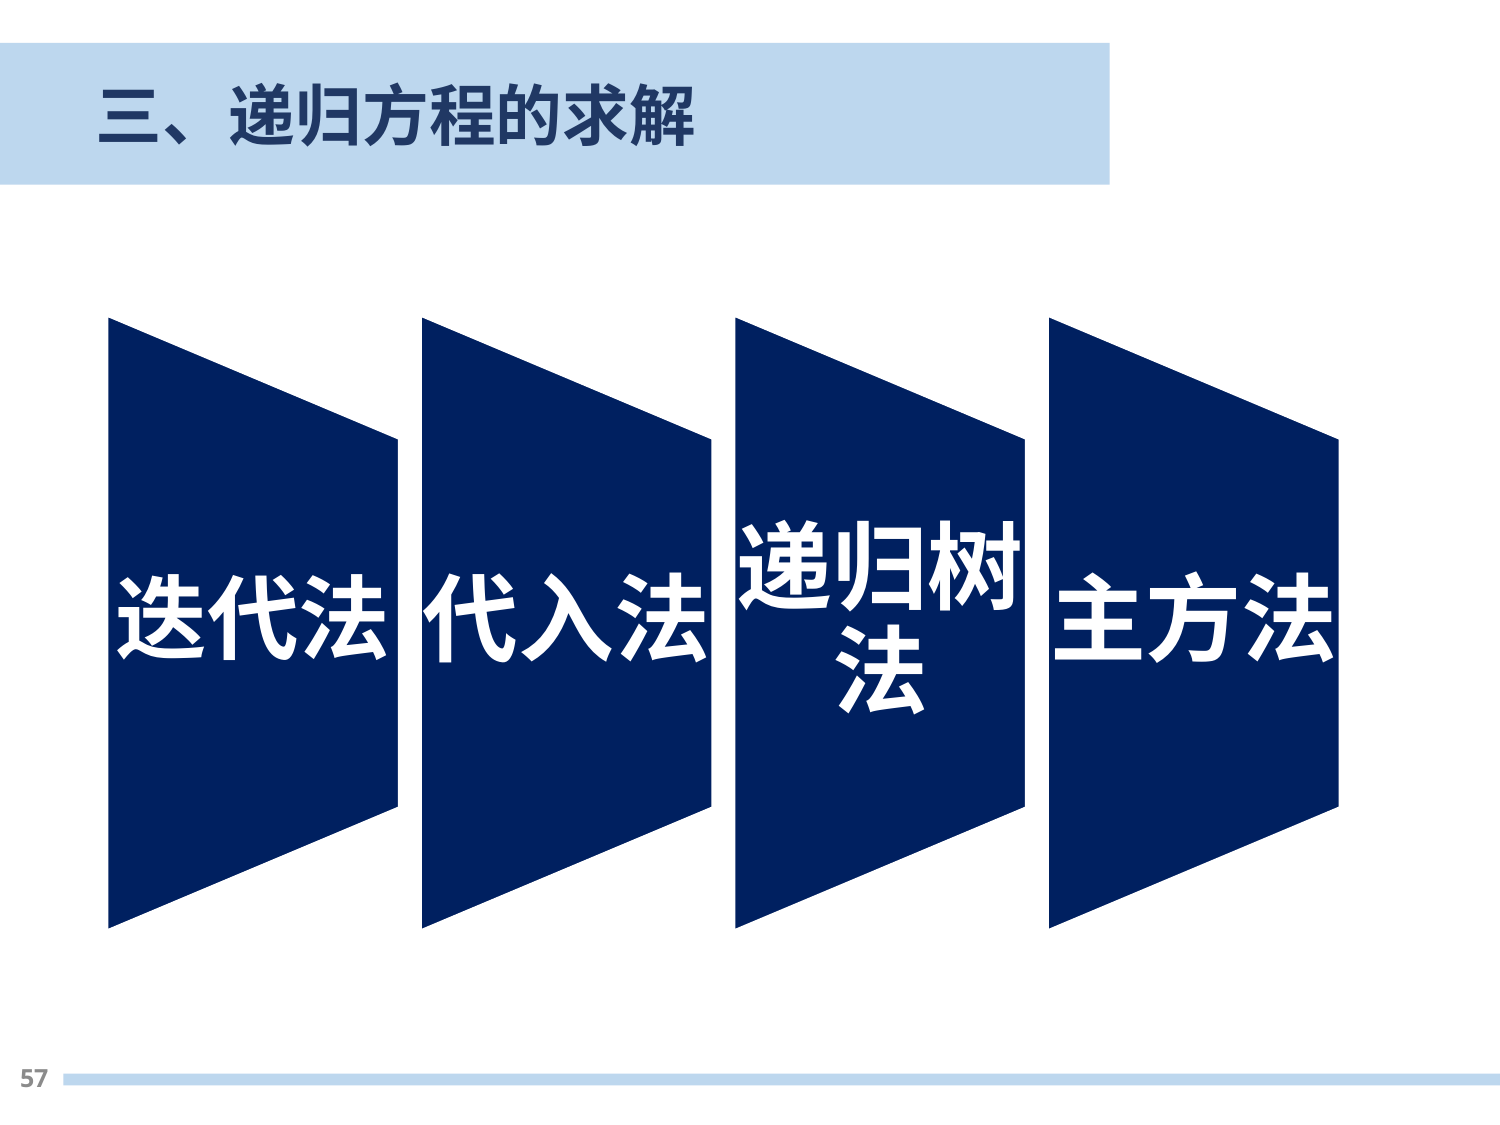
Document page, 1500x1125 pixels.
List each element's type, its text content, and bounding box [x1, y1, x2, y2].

list 三、递归方程的求解 [0, 42, 1110, 185]
slide_number 57 [0, 1049, 64, 1110]
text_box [106, 315, 1340, 931]
